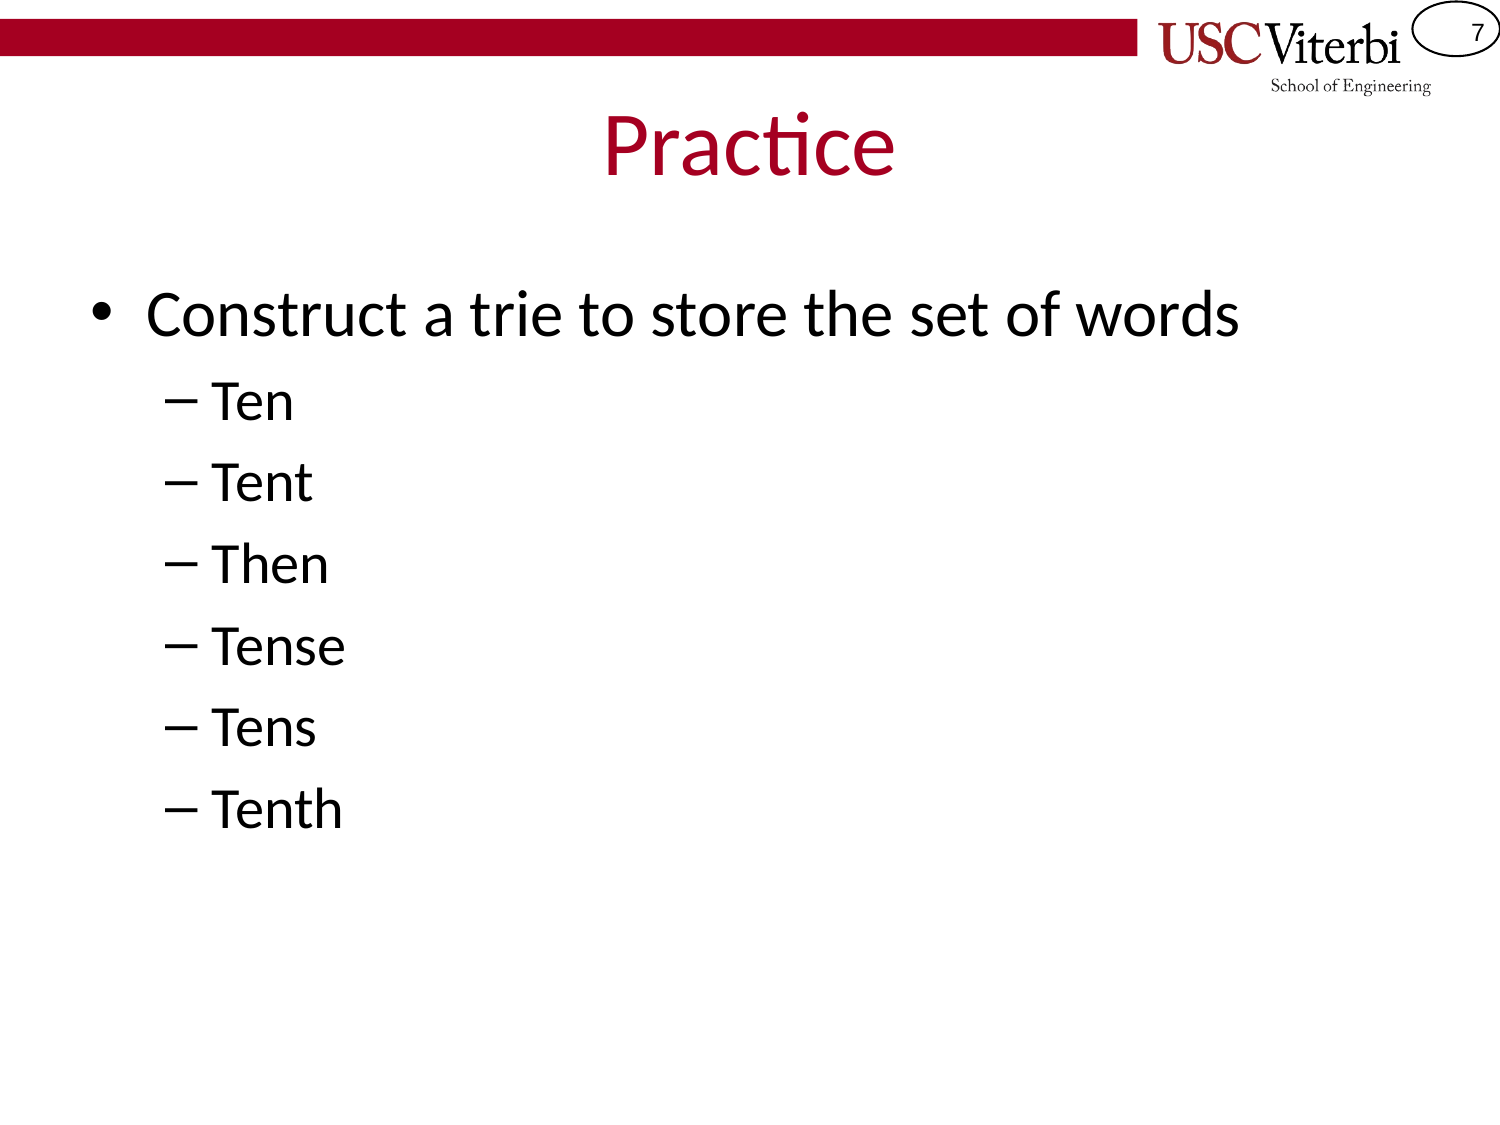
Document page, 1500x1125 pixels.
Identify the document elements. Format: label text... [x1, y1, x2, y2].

picture [1425, 50, 1463, 119]
picture [1125, 0, 1447, 45]
title Practice [75, 45, 1425, 233]
list Construct a trie to store the set of words Ten Tent Then Tense Tens Tenth [75, 262, 1425, 1005]
picture [1414, 3, 1463, 55]
